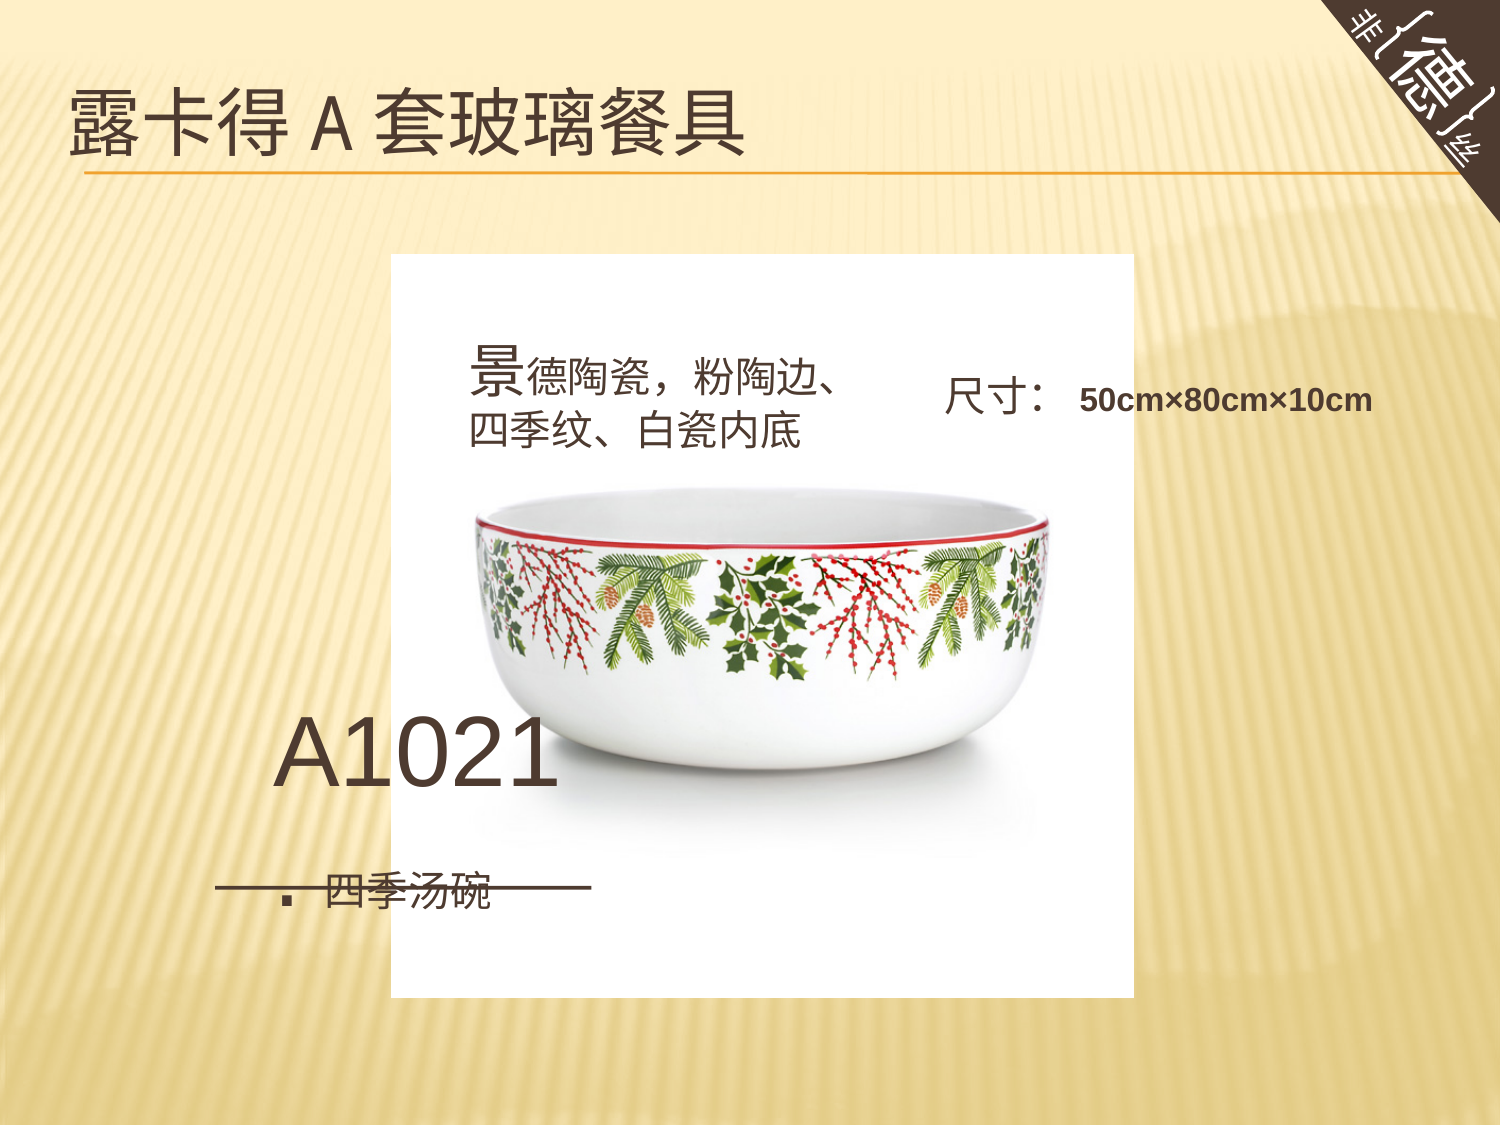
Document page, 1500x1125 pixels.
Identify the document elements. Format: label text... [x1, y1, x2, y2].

text_box 尺寸：50cm×80cm×10cm [1144, 362, 1414, 427]
text_box A1021.四季汤碗 [258, 678, 380, 934]
title 露卡得A套玻璃餐具 [51, 52, 1477, 190]
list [390, 254, 1134, 998]
